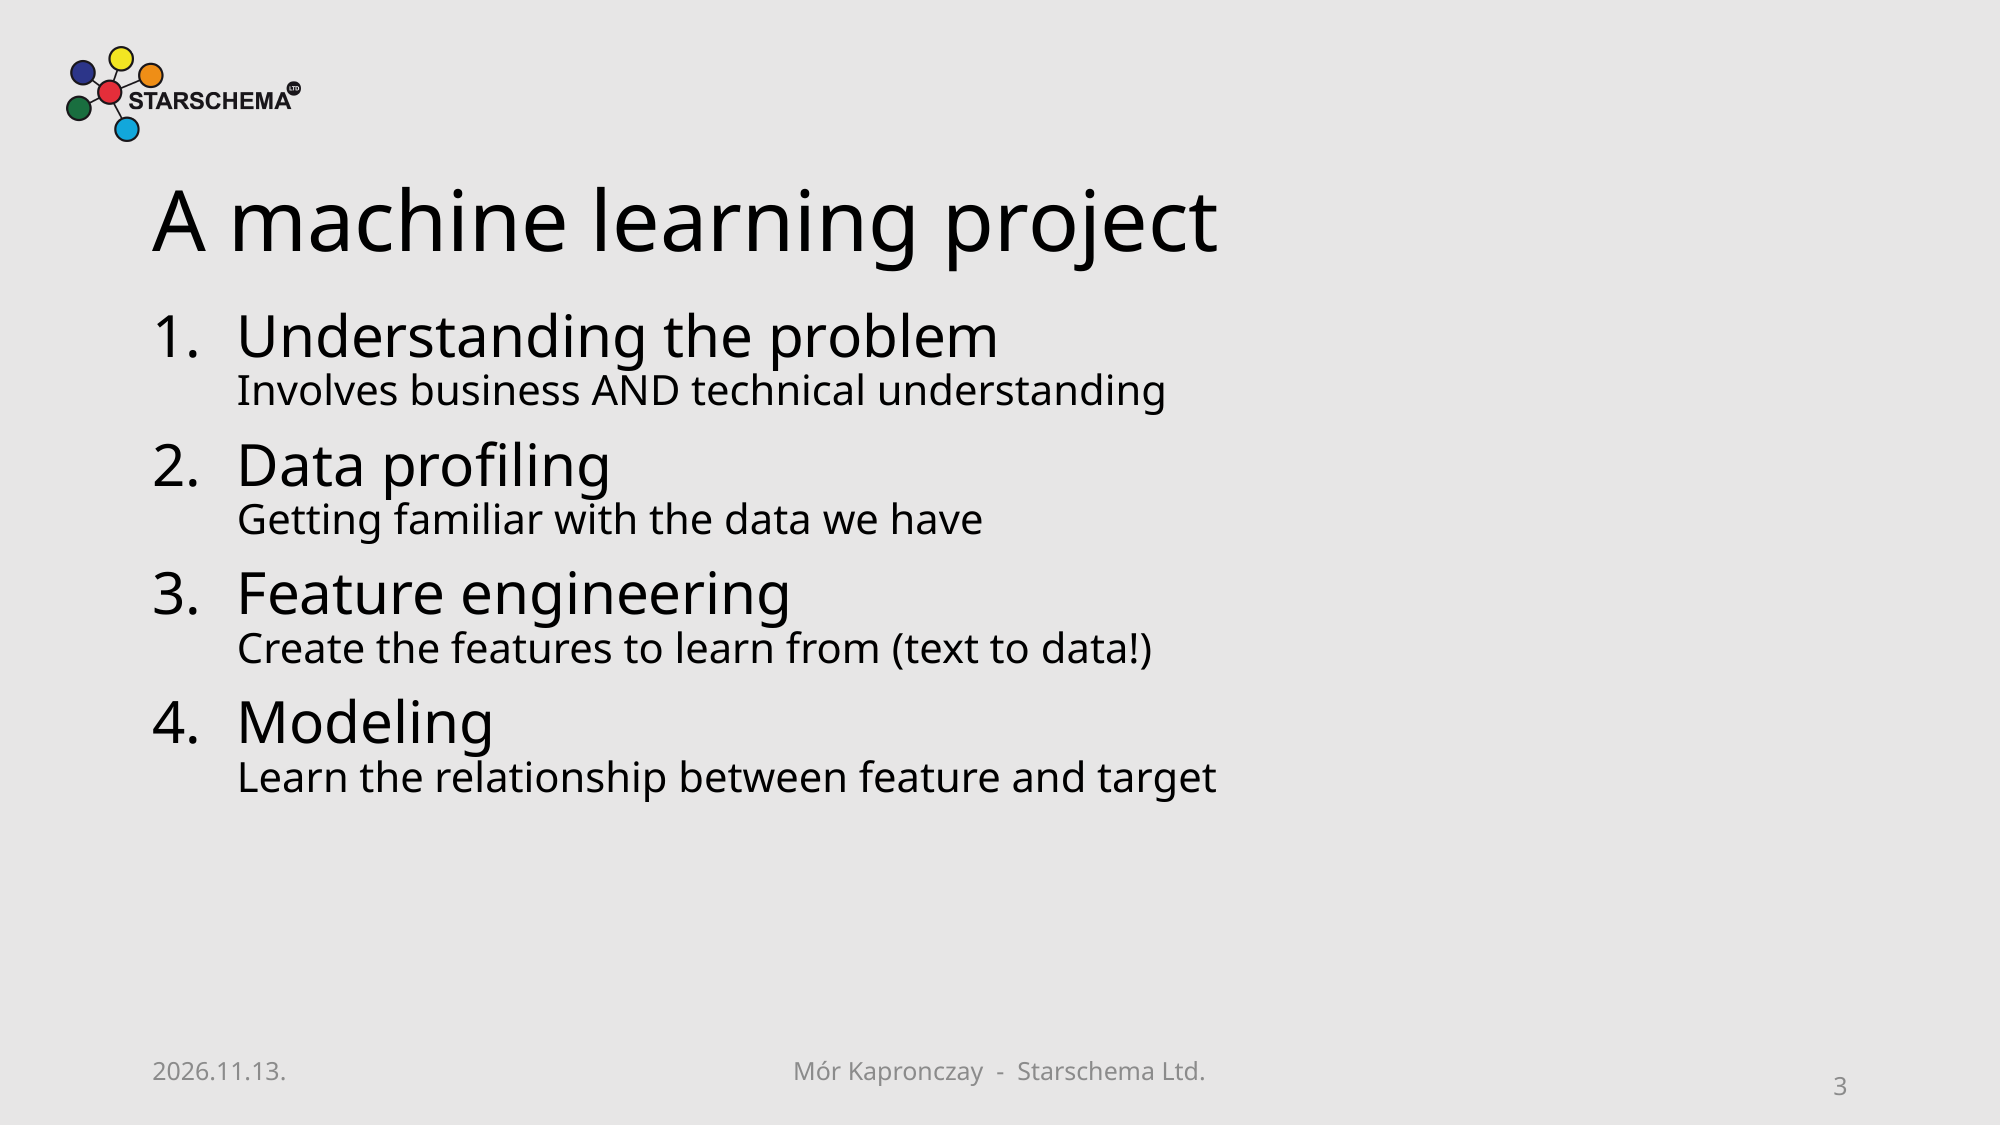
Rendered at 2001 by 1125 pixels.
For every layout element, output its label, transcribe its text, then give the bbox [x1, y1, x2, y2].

slide_number 3 [1412, 1042, 1863, 1103]
title A machine learning project [137, 171, 1863, 278]
picture [66, 46, 301, 142]
list Understanding the problem Involves business AND technical understanding Data profiling Getting familiar with the data we have Feature engineering Create the features to learn from (text to data!) Modeling Learn the relationship between feature and target [137, 299, 1863, 1014]
footer Mór Kapronczay - Starschema Ltd. [662, 1042, 1338, 1103]
slide_number 2019. 08. 15. [137, 1042, 588, 1103]
